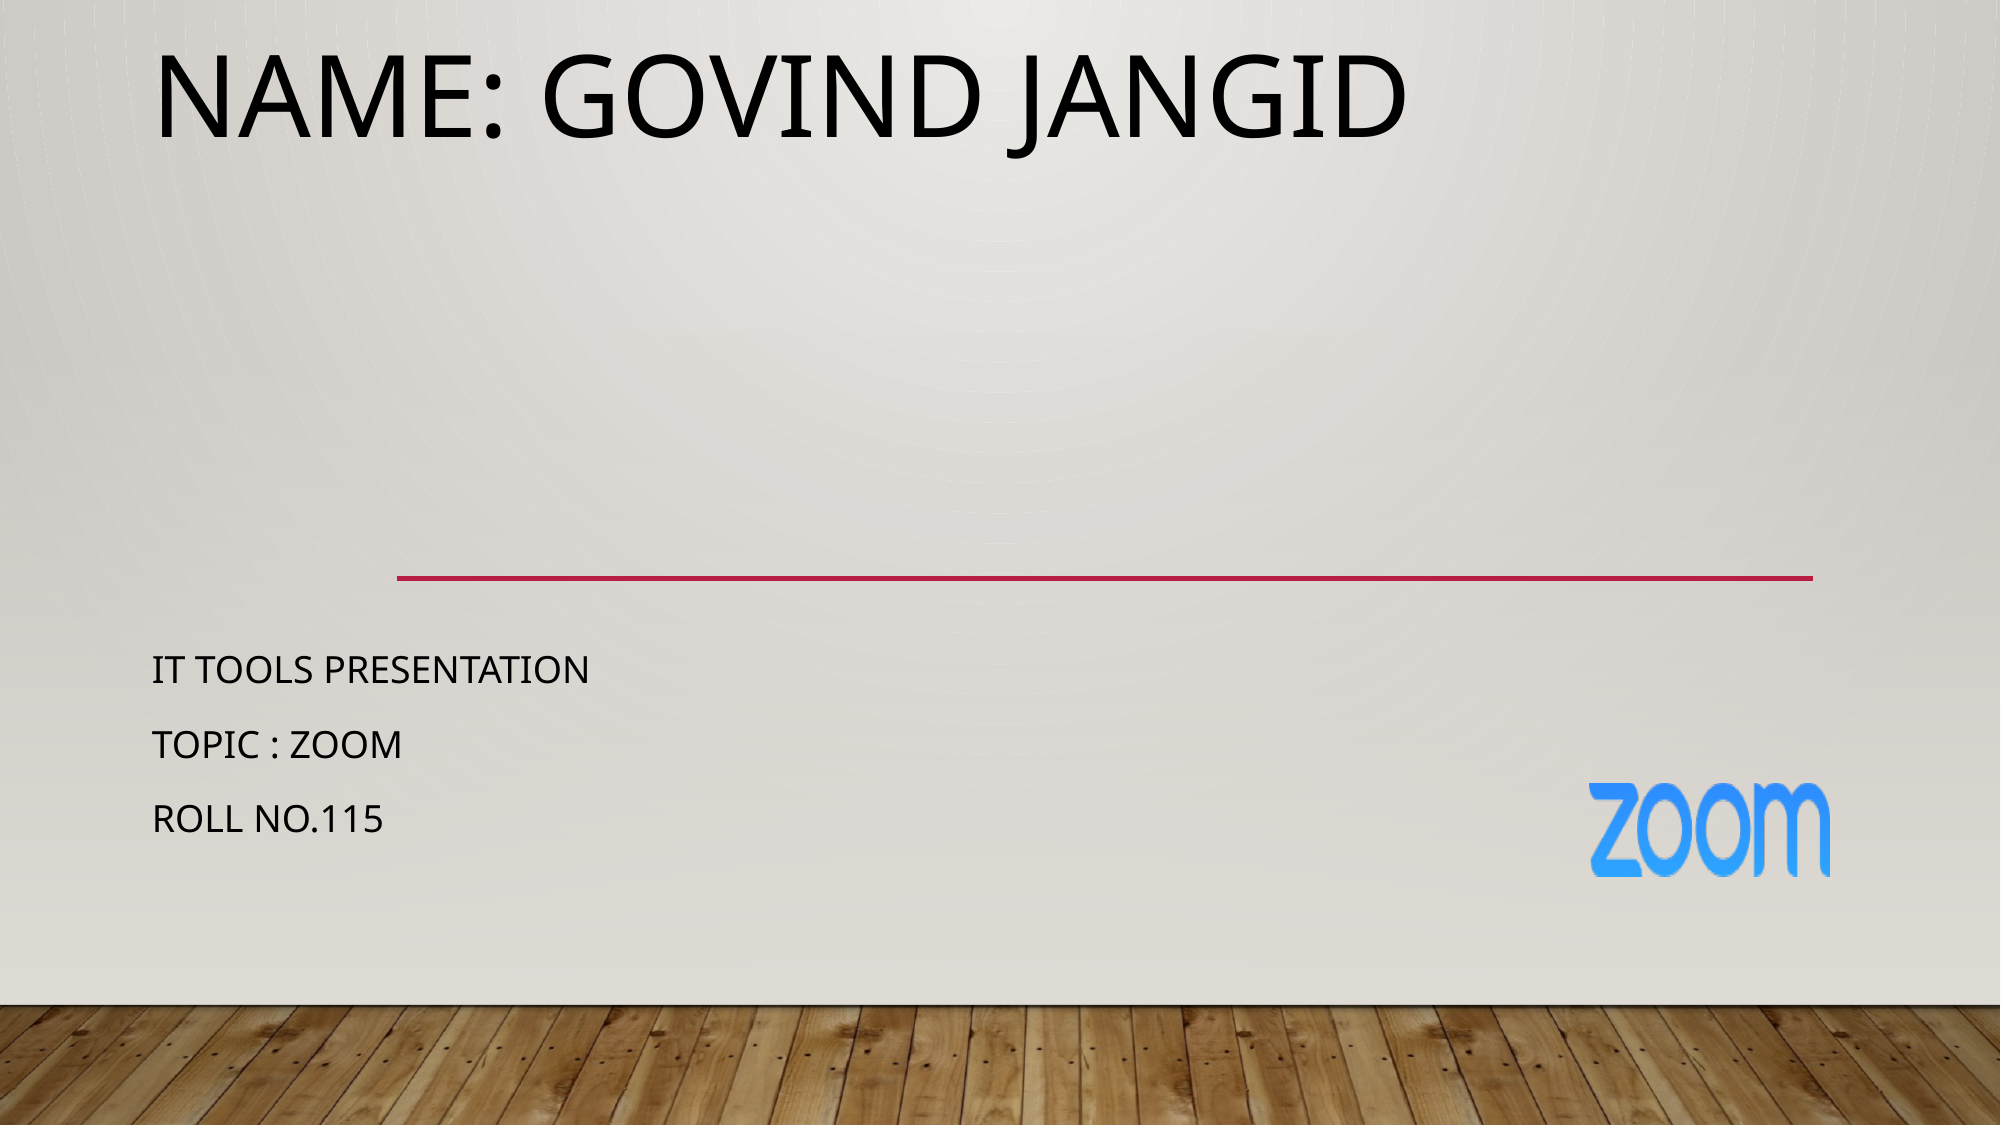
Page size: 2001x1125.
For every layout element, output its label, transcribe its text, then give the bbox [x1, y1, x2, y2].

picture [1589, 783, 1830, 877]
subtitle IT TOOLS PRESENTATION Topic : Zoom Roll no.115 [136, 621, 1814, 857]
picture [0, 1005, 2000, 1125]
title Name: Govind Jangid [136, 30, 1692, 300]
